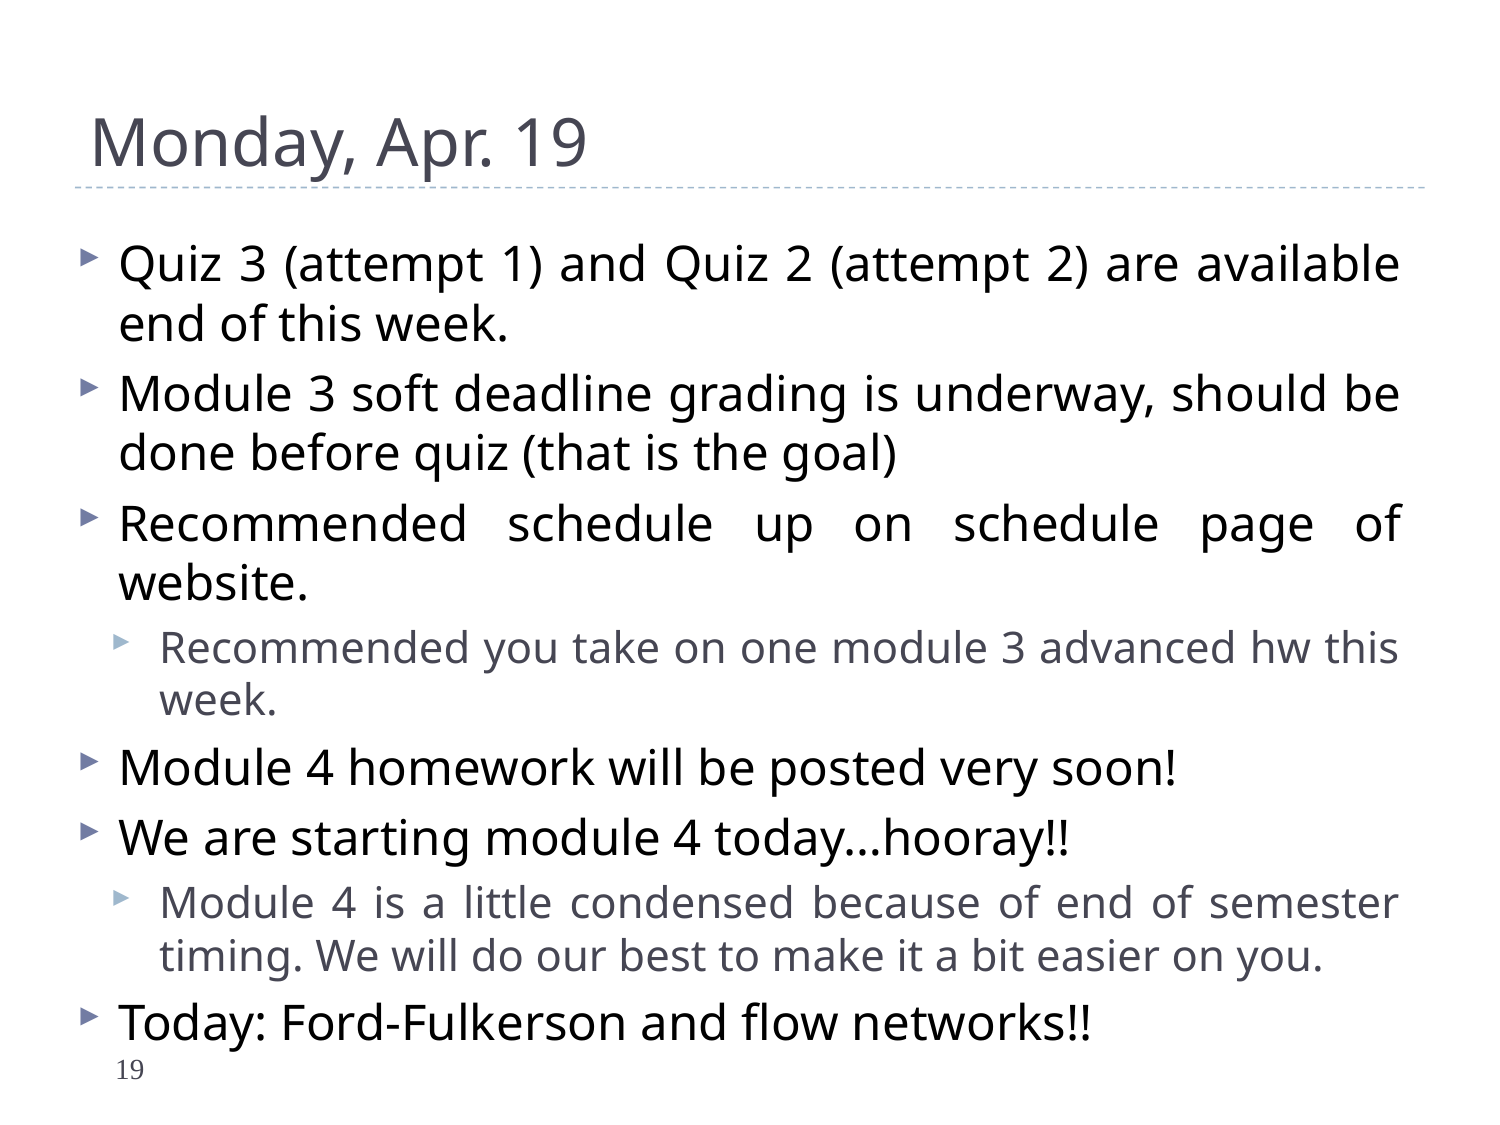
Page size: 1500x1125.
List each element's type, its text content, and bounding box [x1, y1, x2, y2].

slide_number 19 [100, 1042, 426, 1103]
title Monday, Apr. 19 [75, 24, 1425, 188]
list Quiz 3 (attempt 1) and Quiz 2 (attempt 2) are available end of this week. Module 3 soft deadline grading is underway, should be done before quiz (that is the goal) Recommended schedule up on schedule page of website. Recommended you take on one module 3 advanced hw this week. Module 4 homework will be posted very soon! We are starting module 4 today…hooray!! Module 4 is a little condensed because of end of semester timing. We will do our best to make it a bit easier on you. Today: Ford-Fulkerson and flow networks!! [62, 224, 1417, 1063]
